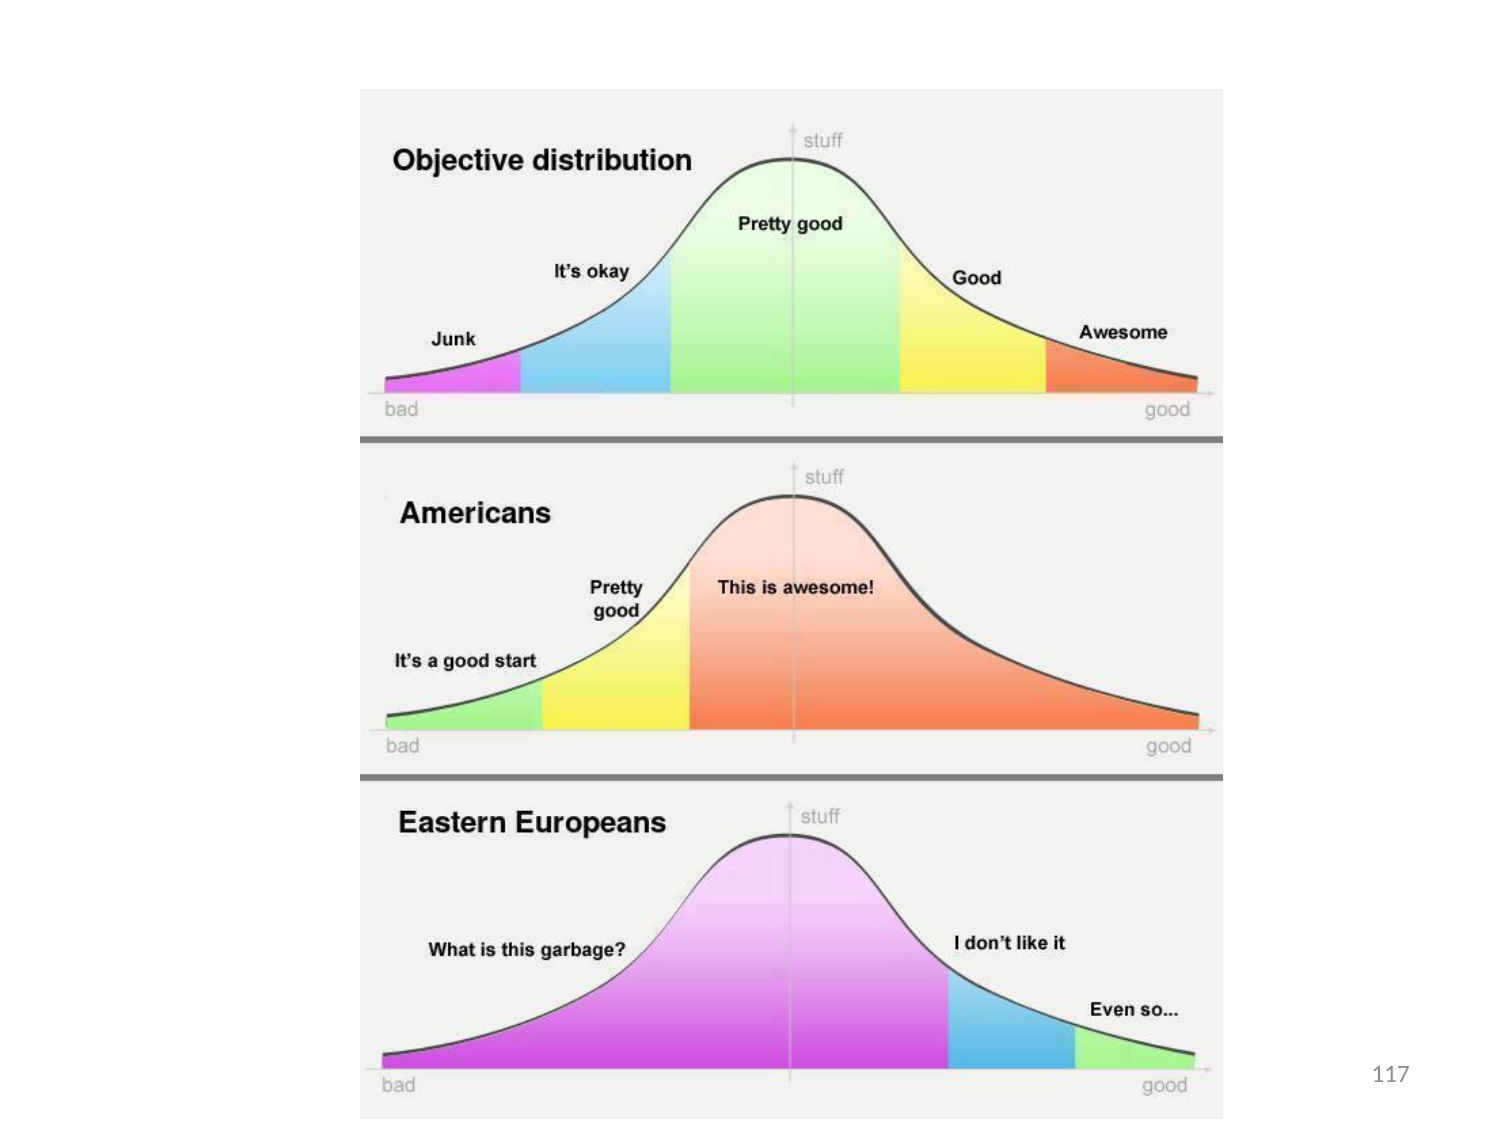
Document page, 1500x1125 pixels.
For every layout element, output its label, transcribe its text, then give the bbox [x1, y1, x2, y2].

slide_number 117 [1227, 1042, 1425, 1103]
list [359, 89, 1223, 1120]
